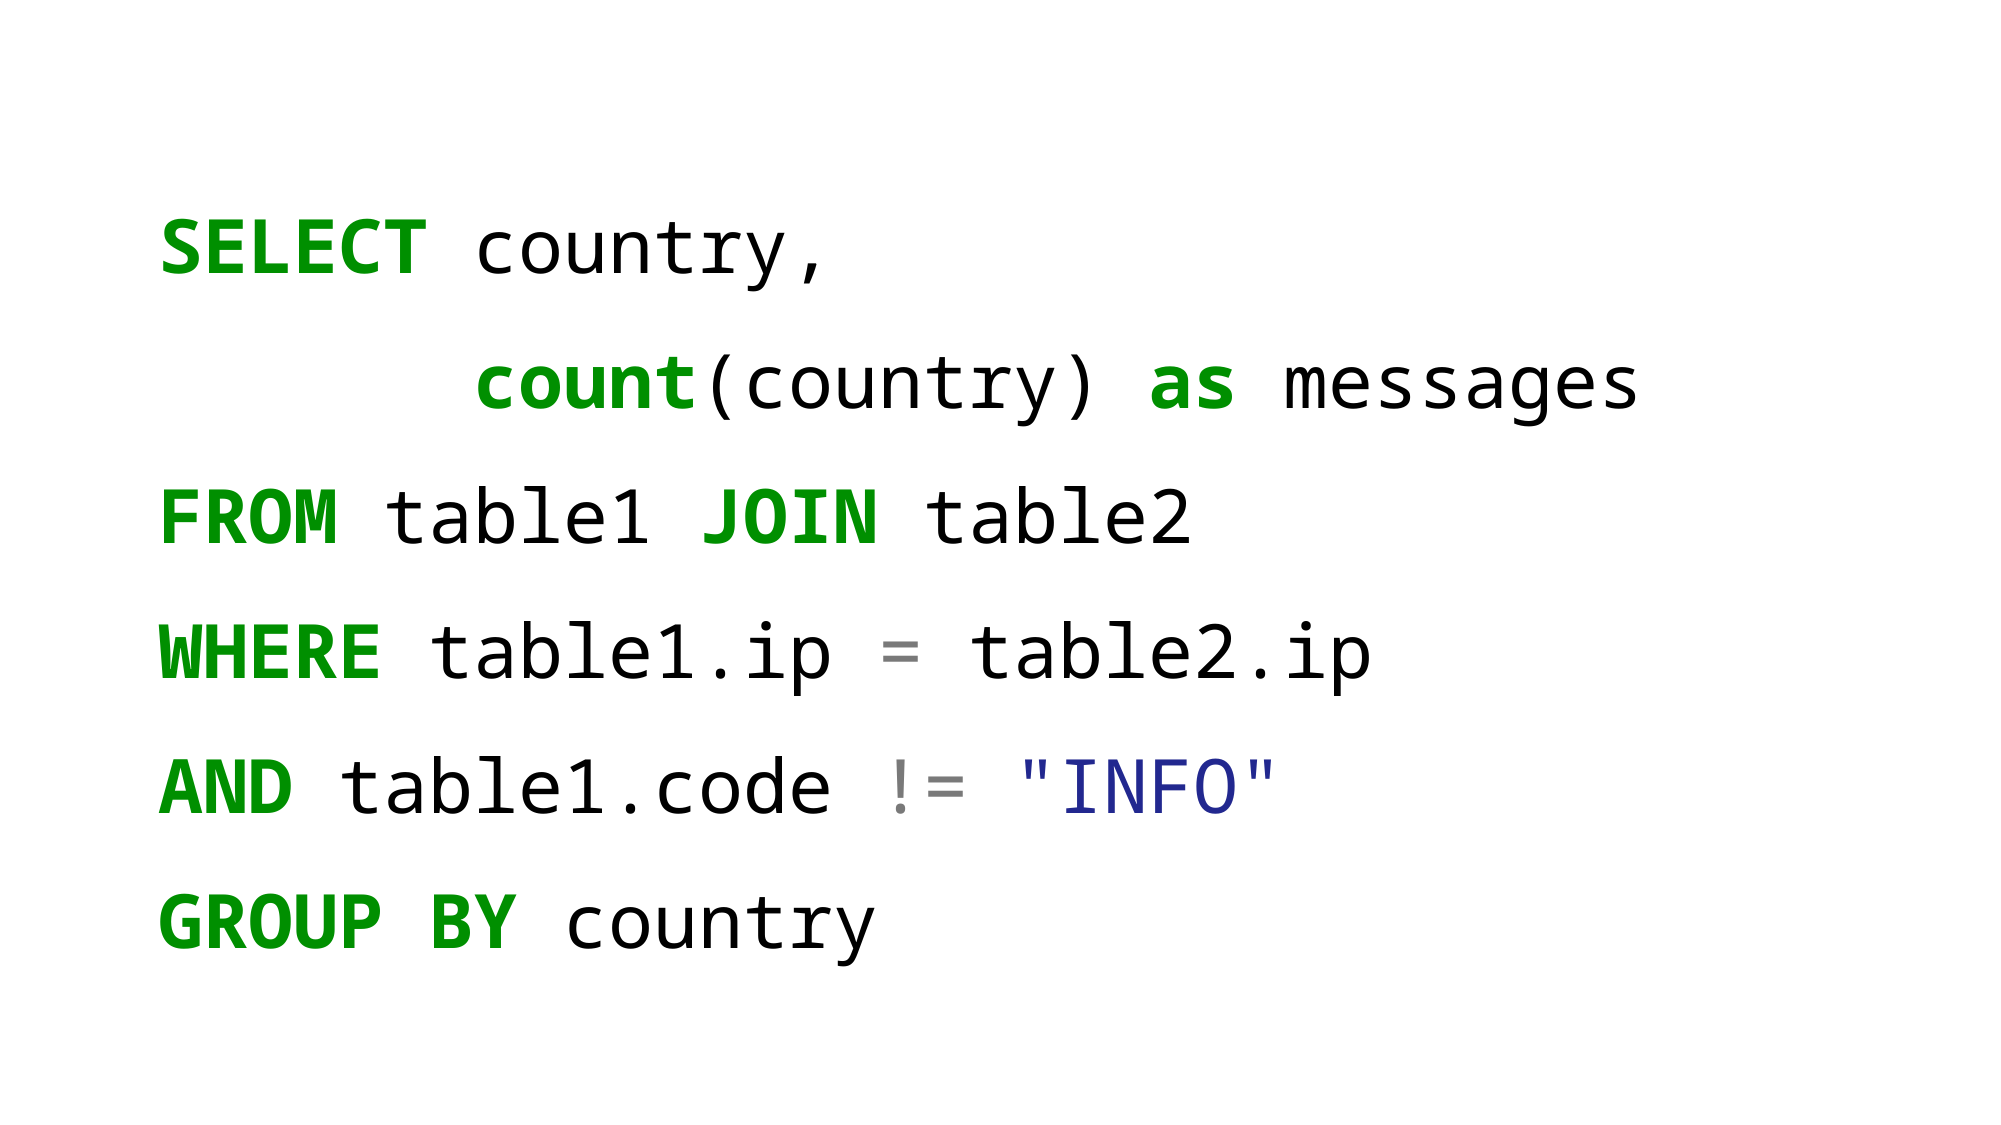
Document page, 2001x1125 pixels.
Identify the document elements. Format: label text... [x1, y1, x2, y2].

text_box SELECT country, count(country) as messages FROM table1 JOIN table2 WHERE table1.ip = table2.ip AND table1.code != "INFO" GROUP BY country [143, 145, 1857, 971]
